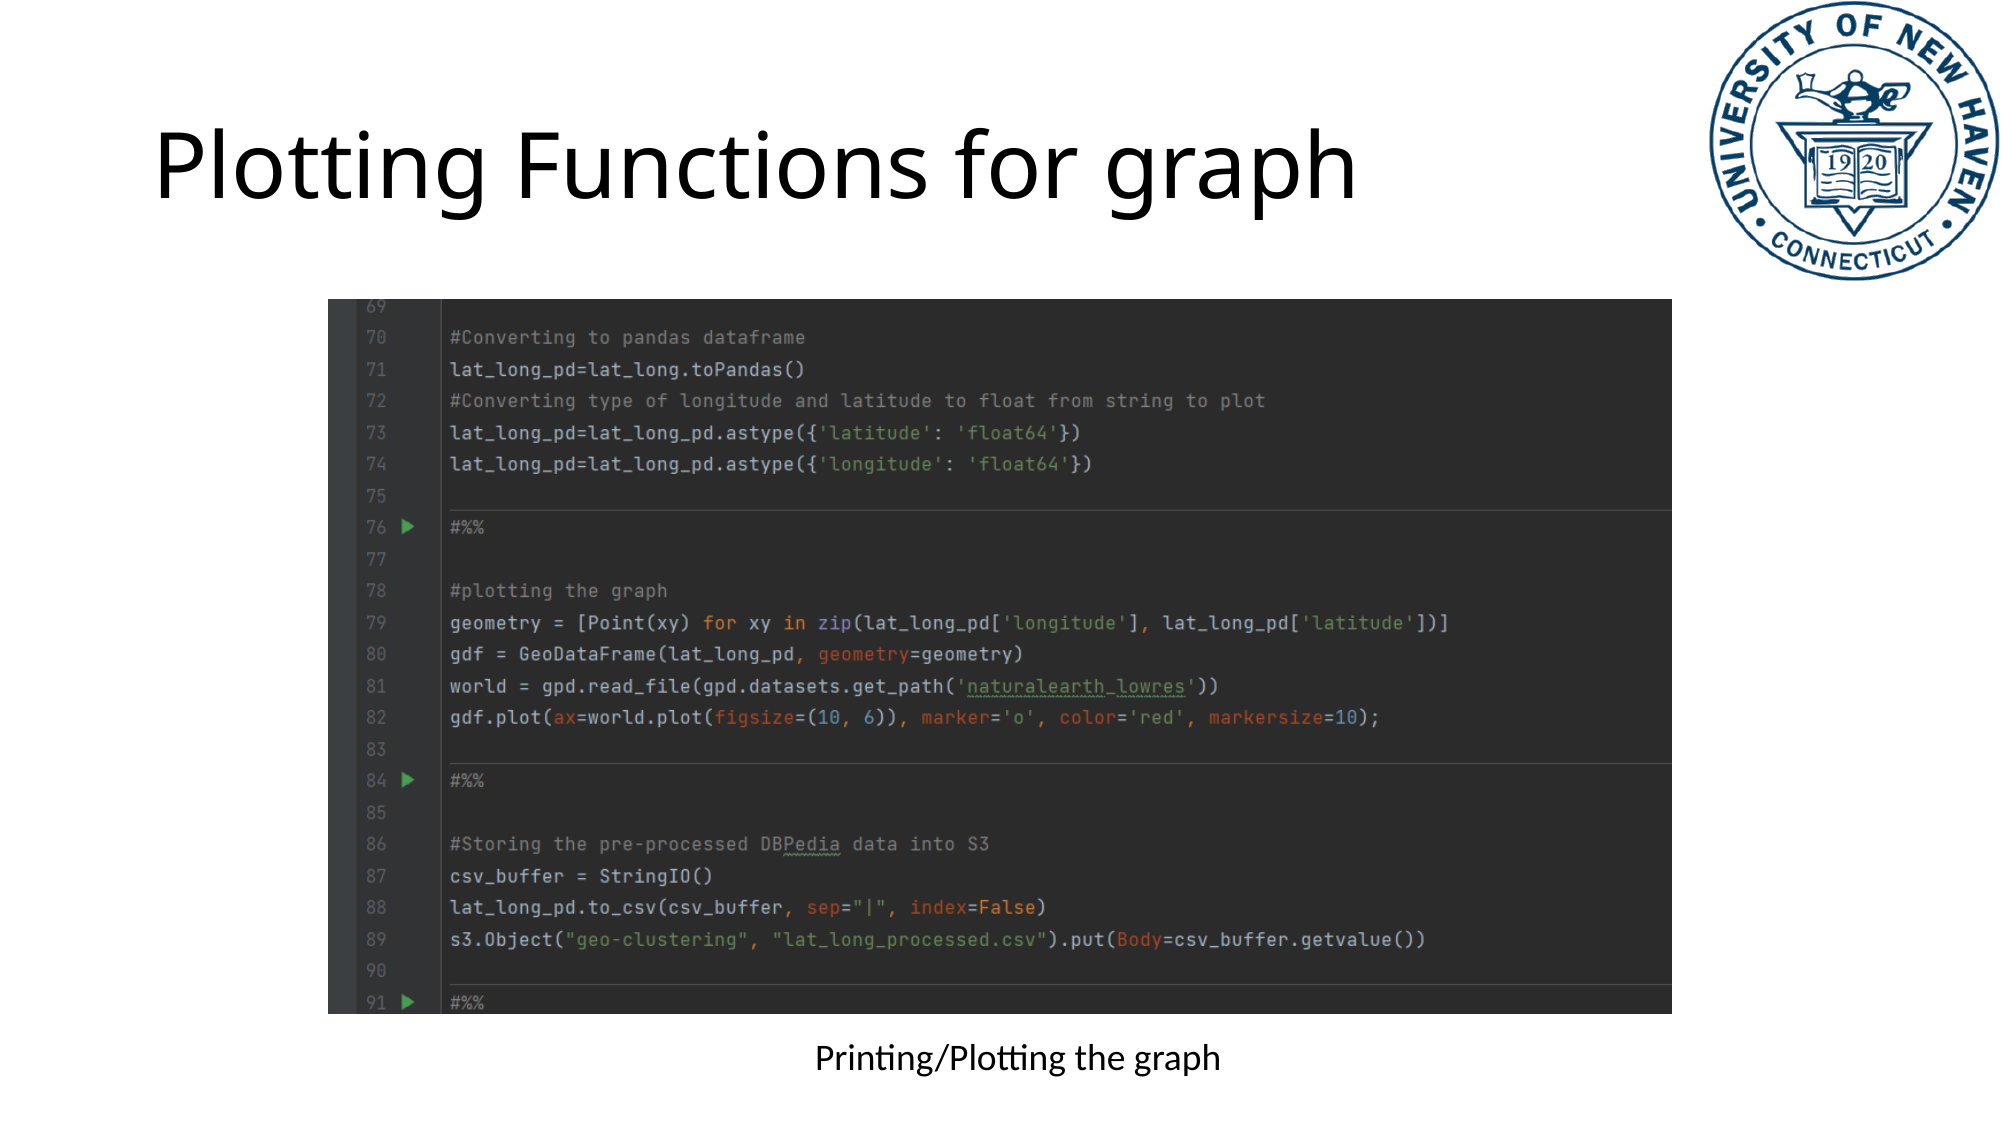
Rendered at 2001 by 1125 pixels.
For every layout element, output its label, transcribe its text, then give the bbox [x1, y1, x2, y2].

title Plotting Functions for graph [137, 59, 1708, 278]
picture [1708, 0, 2000, 281]
text_box Printing/Plotting the graph [660, 1025, 1377, 1085]
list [328, 299, 1672, 1014]
